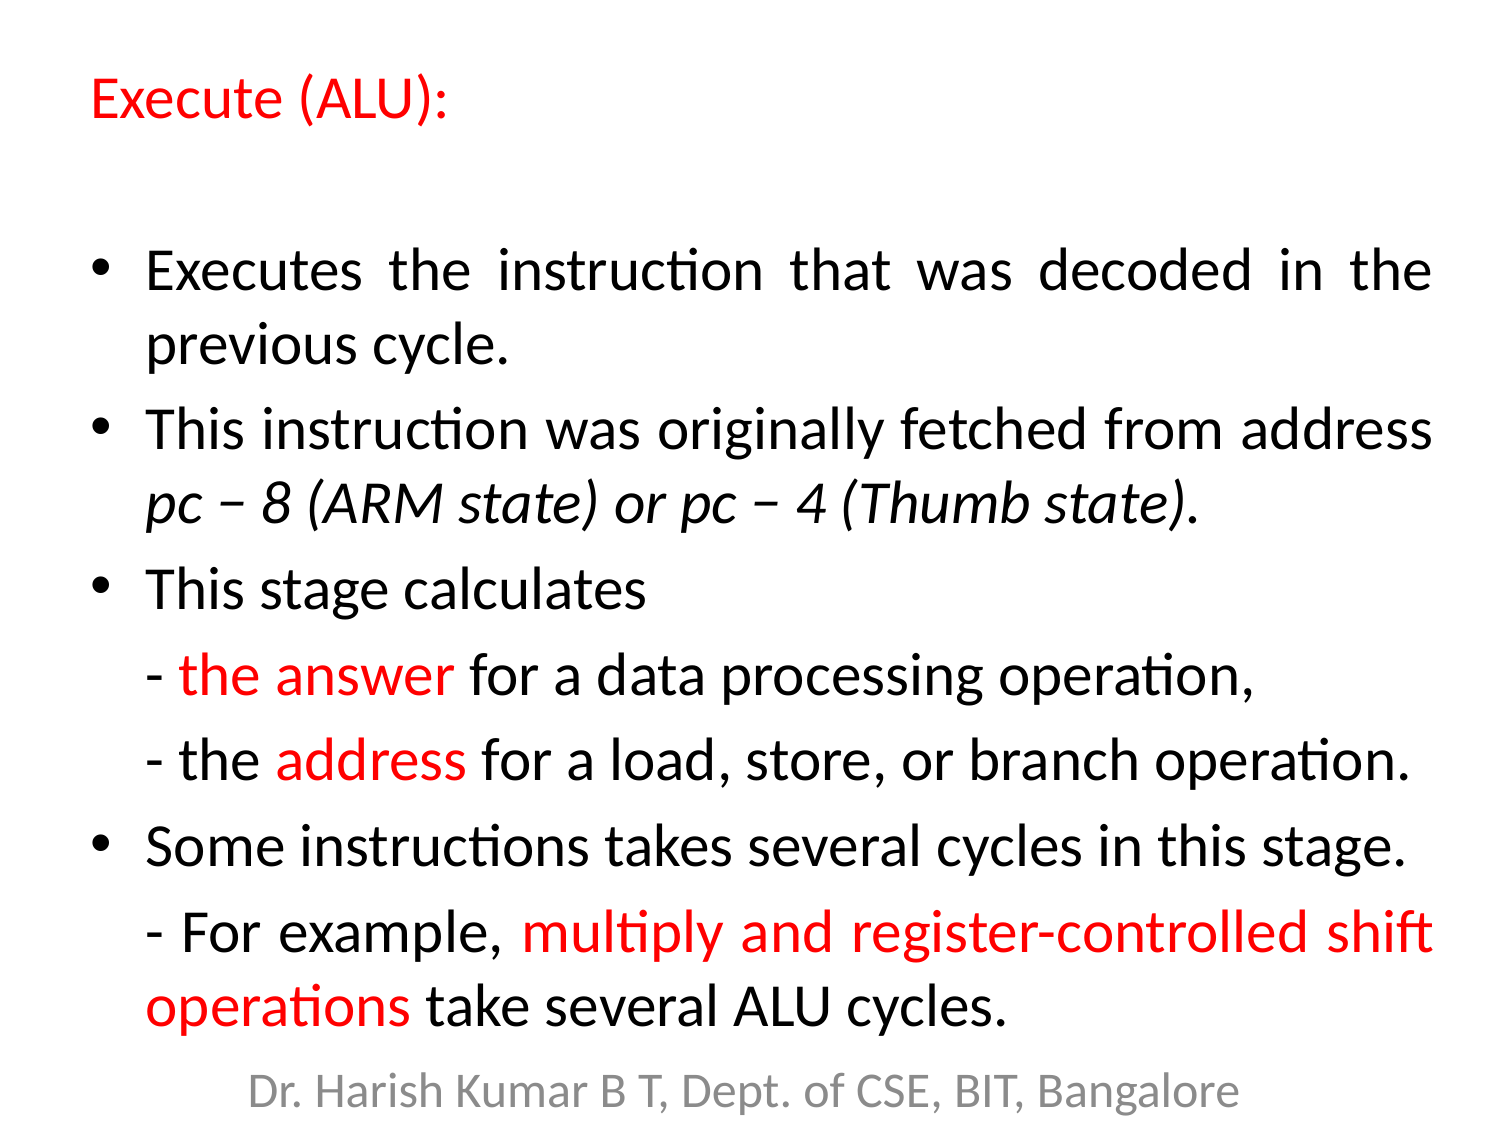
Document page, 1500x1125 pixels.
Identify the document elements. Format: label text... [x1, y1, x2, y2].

list Execute (ALU): Executes the instruction that was decoded in the previous cycle. This instruction was originally fetched from address pc − 8 (ARM state) or pc − 4 (Thumb state). This stage calculates - the answer for a data processing operation, - the address for a load, store, or branch operation. Some instructions takes several cycles in this stage. - For example, multiply and register-controlled shift operations take several ALU cycles. [75, 50, 1450, 1125]
